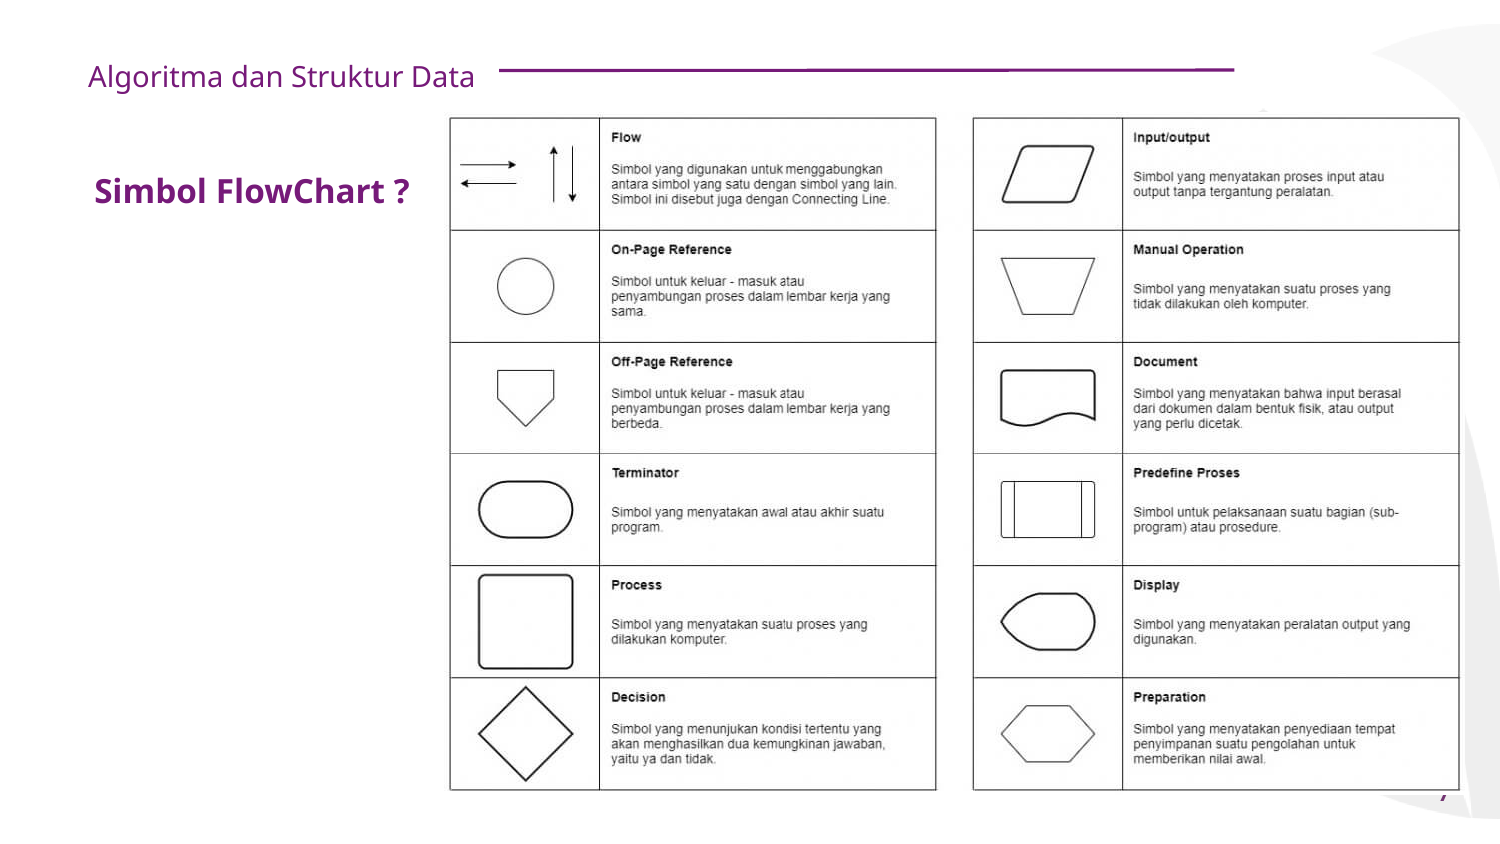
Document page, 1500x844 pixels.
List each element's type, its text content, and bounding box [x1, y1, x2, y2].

text_box Simbol FlowChart ? [79, 150, 439, 232]
picture [444, 24, 1500, 819]
text_box Algoritma dan Struktur Data [73, 35, 499, 117]
